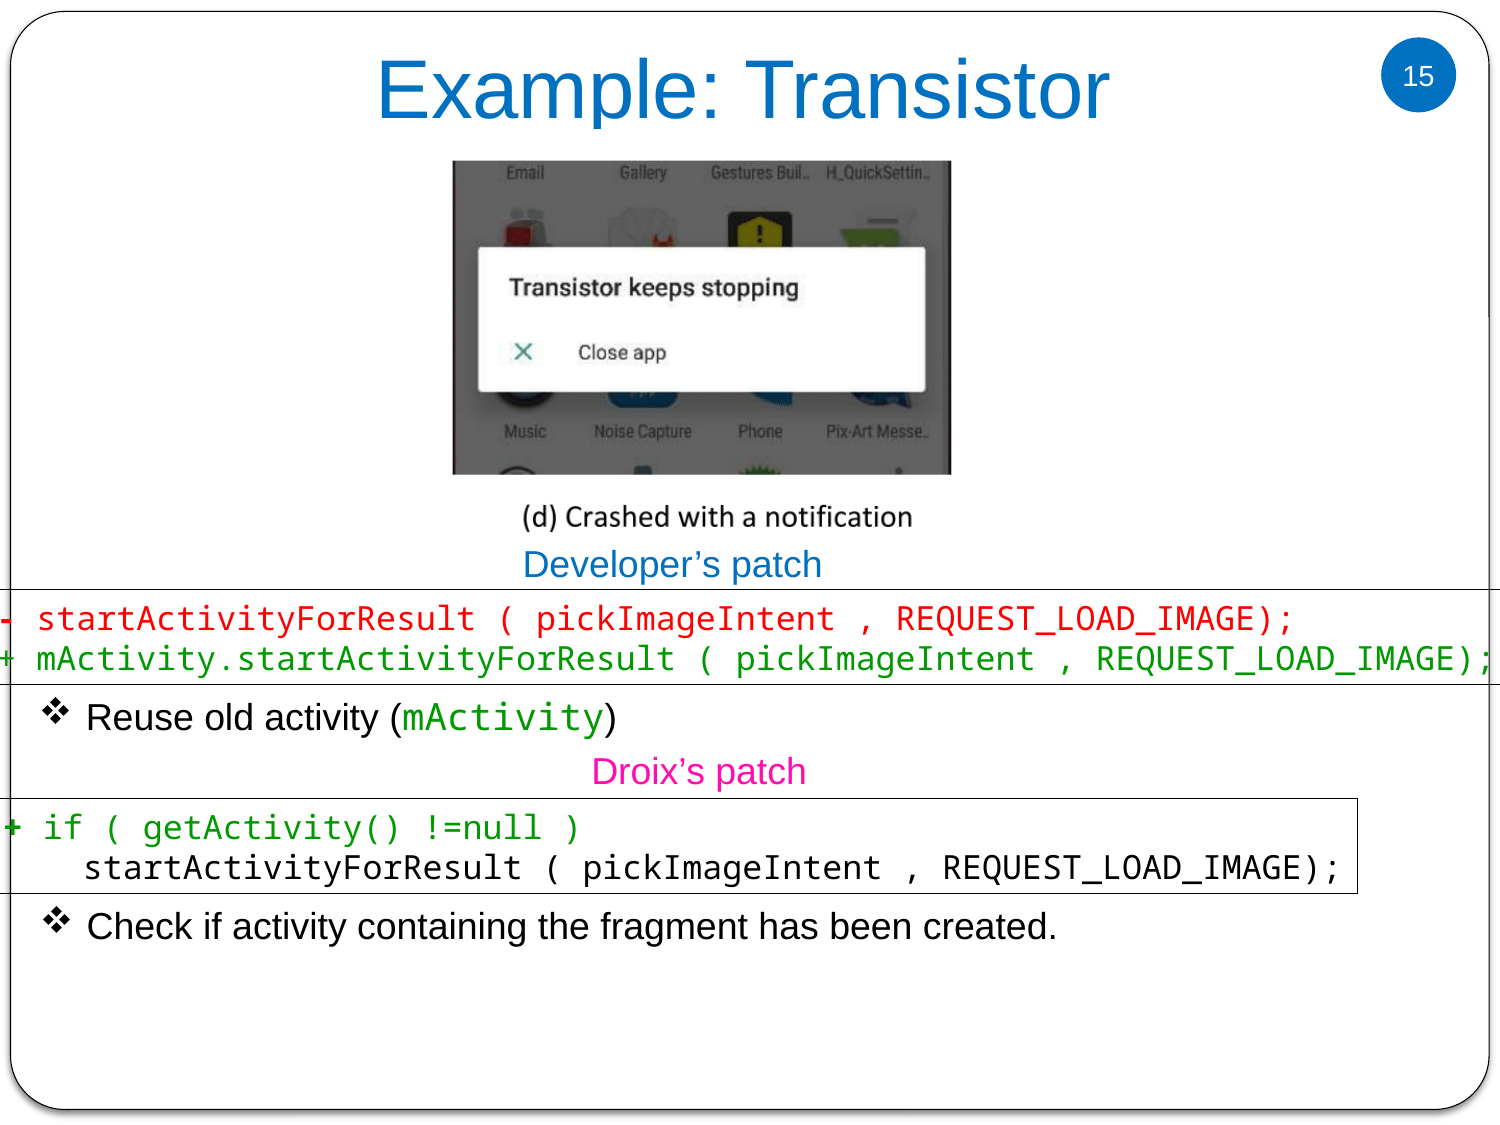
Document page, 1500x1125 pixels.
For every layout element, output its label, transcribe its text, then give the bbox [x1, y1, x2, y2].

title Example: Transistor [106, 0, 1382, 151]
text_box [40, 532, 1453, 686]
text_box Reuse old activity (mActivity) [24, 685, 781, 739]
picture [437, 129, 966, 532]
slide_number 15 [1381, 37, 1457, 113]
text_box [24, 739, 1305, 956]
